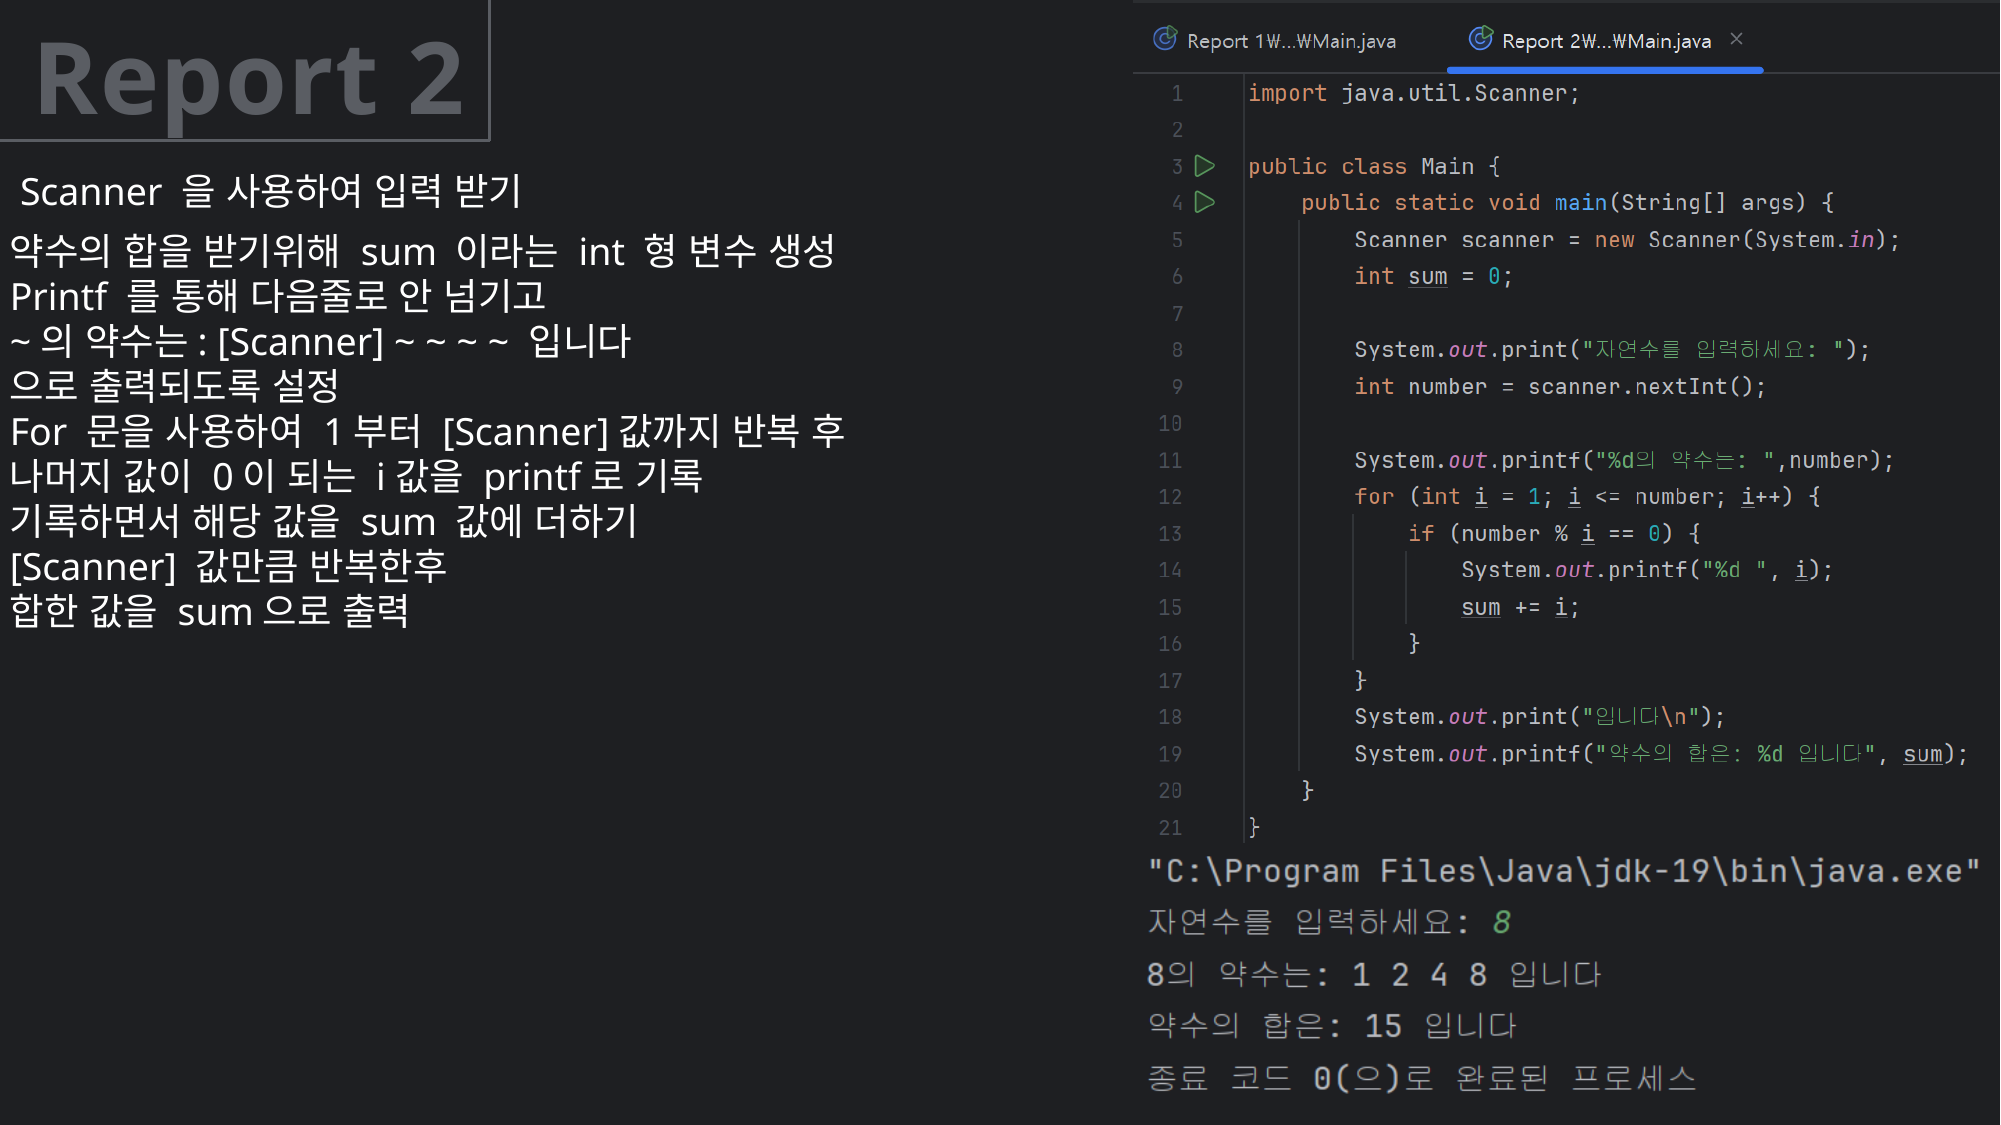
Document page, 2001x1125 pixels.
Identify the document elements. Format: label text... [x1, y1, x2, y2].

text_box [1133, 0, 2000, 1125]
title Report 2 [0, 0, 499, 150]
text_box Scanner 을 사용하여 입력 받기 [5, 160, 539, 220]
text_box 약수의 합을 받기위해 sum 이라는 int 형 변수 생성 Printf 를 통해 다음줄로 안 넘기고 ~의 약수는: [Scanner] ~ ~ ~ ~ 입니다 으로 출력되도록 설정 For 문을 사용하여 1부터 [Scanner]값까지 반복 후 나머지 값이 0이 되는 i값을 printf로 기록 기록하면서 해당 값을 sum 값에 더하기 [Scanner] 값만큼 반복한후 합한 값을 sum으로 출력 [0, 220, 862, 641]
